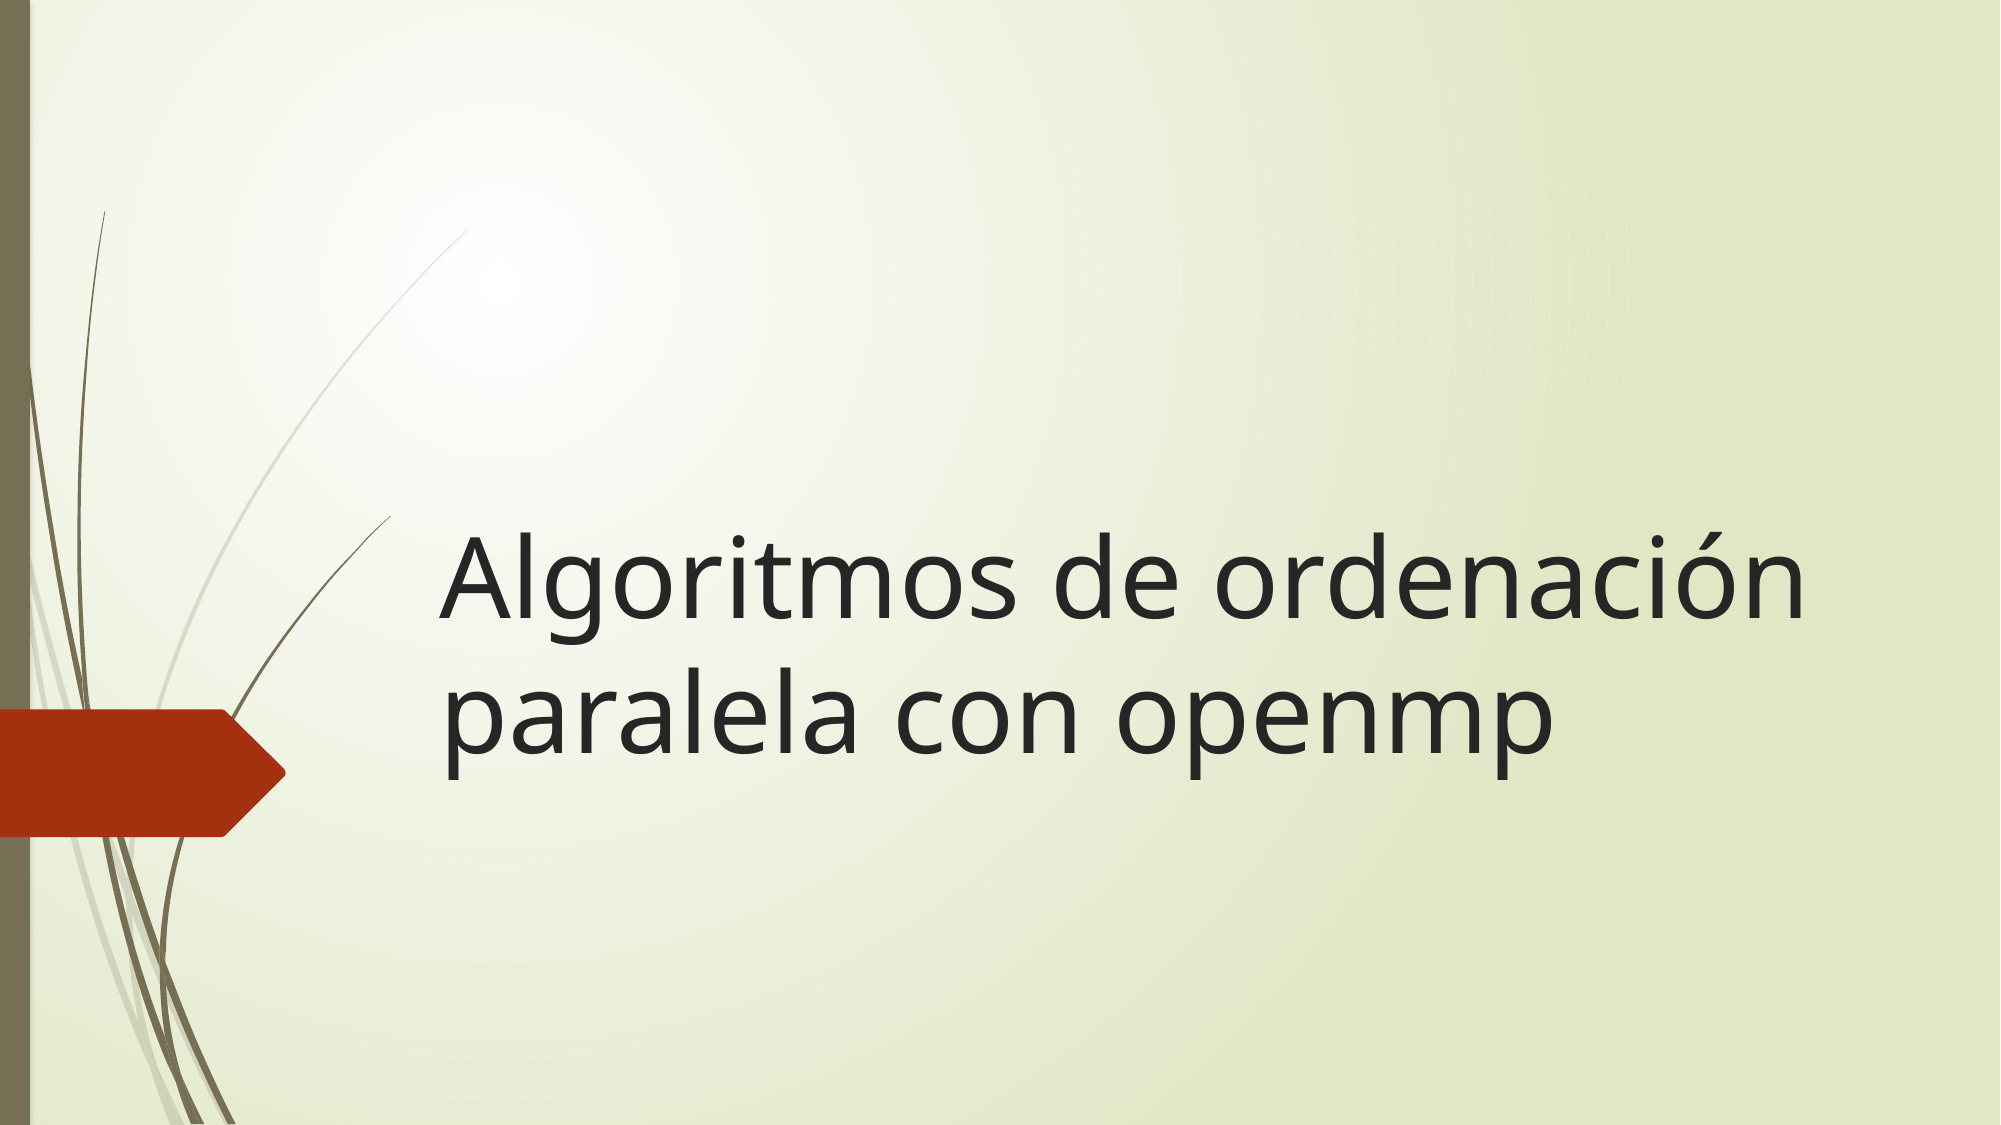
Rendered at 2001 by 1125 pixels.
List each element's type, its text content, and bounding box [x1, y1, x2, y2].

title Algoritmos de ordenación paralela con openmp [424, 412, 1888, 784]
